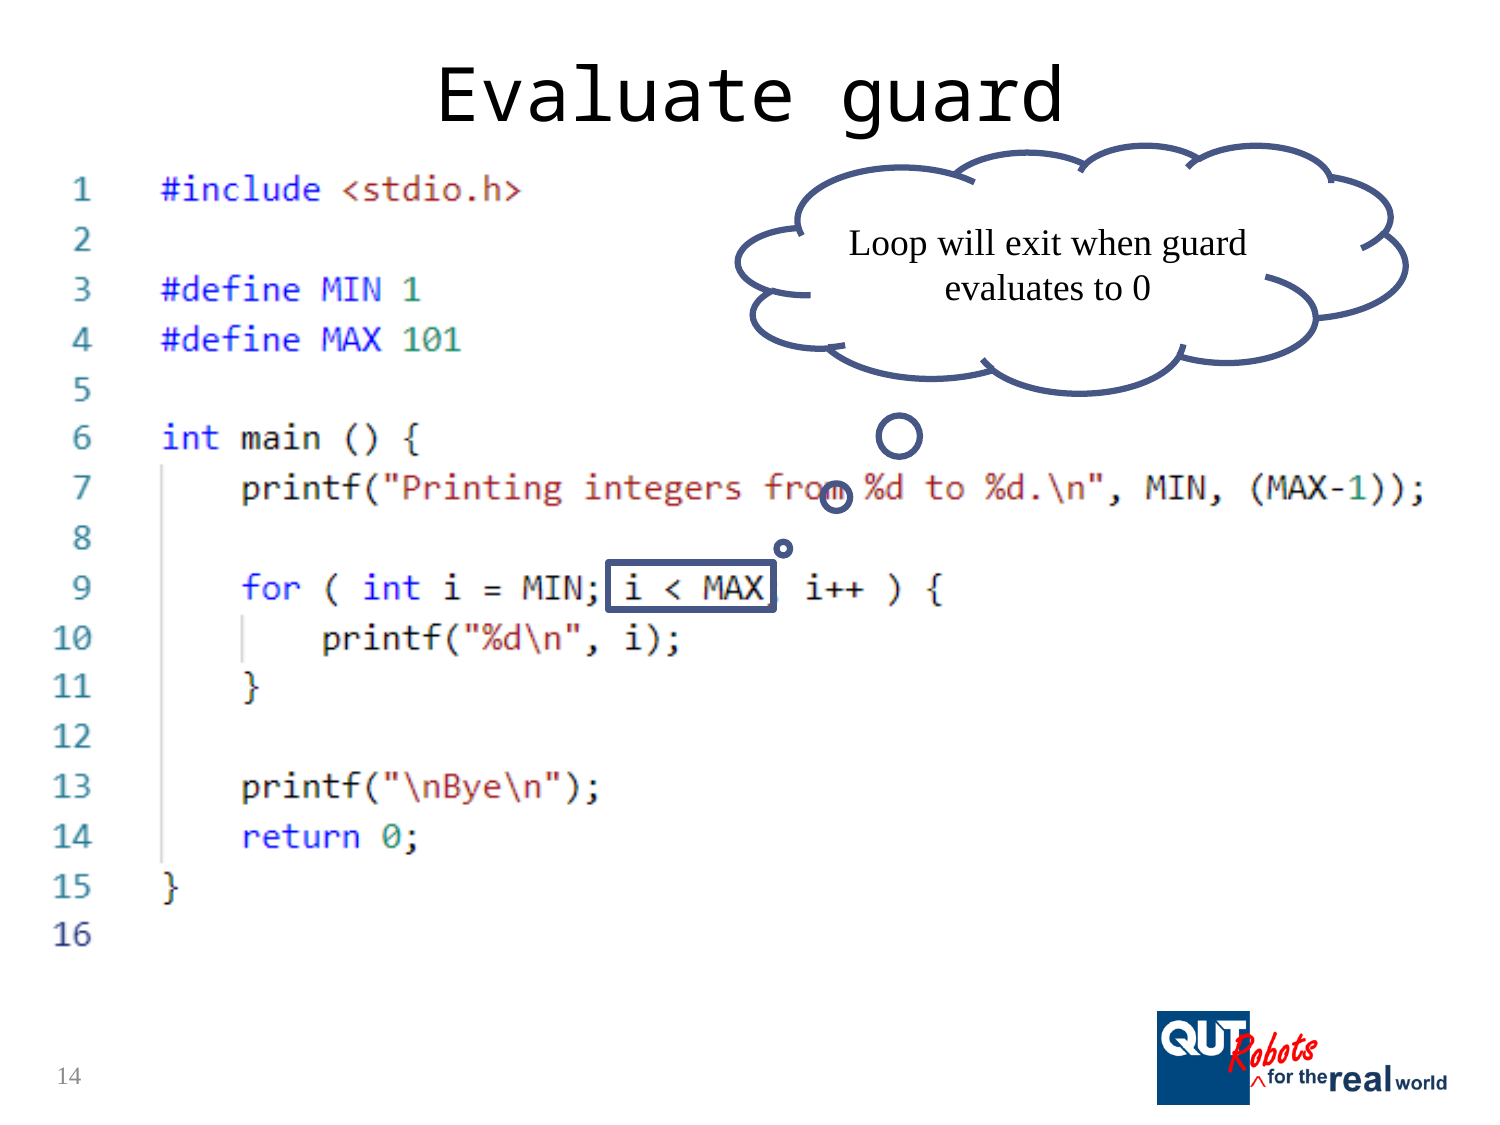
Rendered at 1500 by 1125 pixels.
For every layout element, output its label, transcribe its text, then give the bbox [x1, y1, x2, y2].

picture [1157, 1011, 1459, 1105]
slide_number 14 [41, 1044, 1140, 1105]
title Evaluate guard [41, 9, 1459, 160]
text_box Loop will exit when guard evaluates to 0 [1088, 143, 1318, 159]
text_box Loop will exit when guard evaluates to 0 [976, 150, 1078, 159]
picture [41, 160, 1459, 965]
